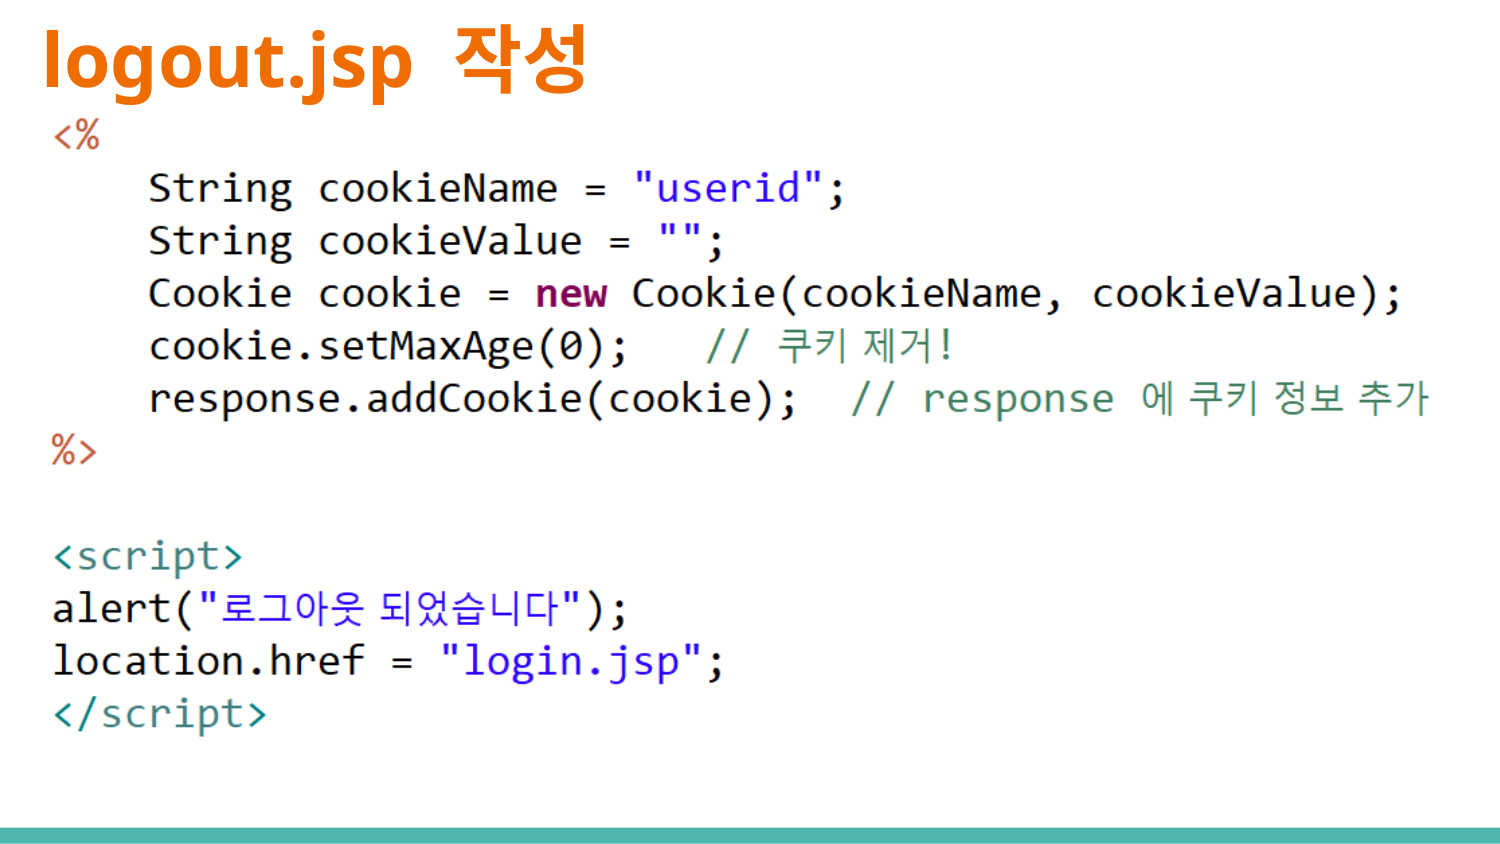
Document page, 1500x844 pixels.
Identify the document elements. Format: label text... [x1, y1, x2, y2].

title logout.jsp 작성 [26, 0, 1424, 114]
picture [49, 113, 1451, 757]
